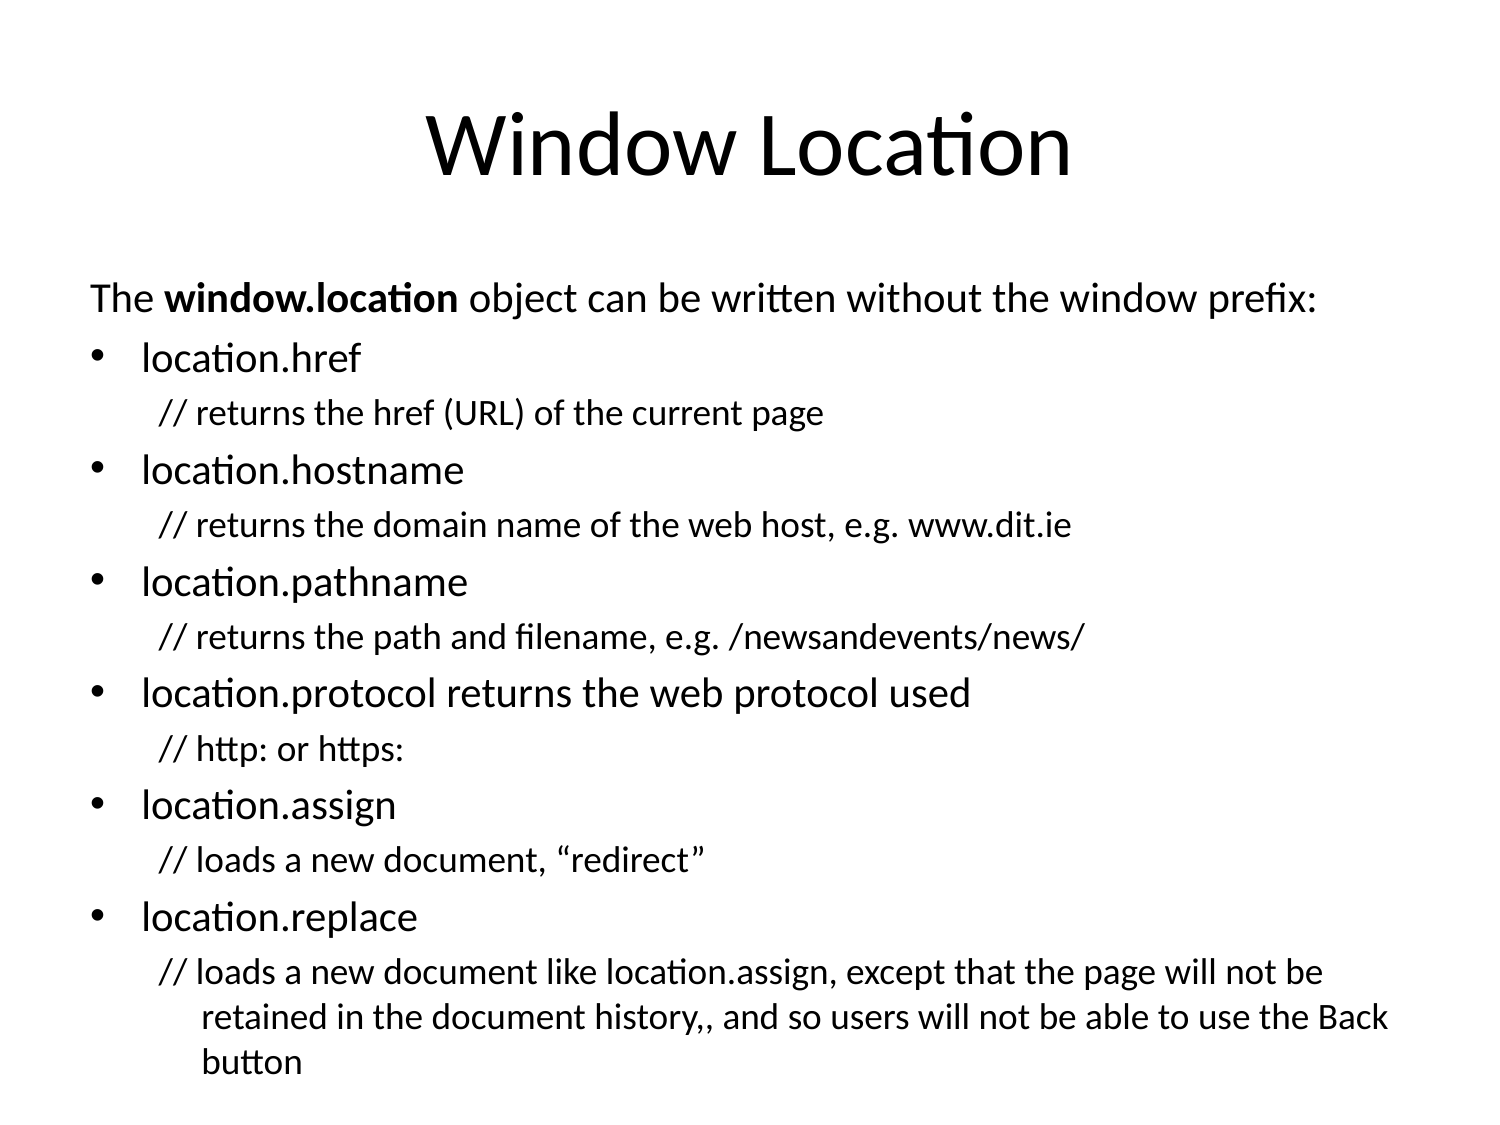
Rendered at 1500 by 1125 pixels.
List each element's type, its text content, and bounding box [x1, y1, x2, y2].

title Window Location [75, 45, 1425, 233]
list The window.location object can be written without the window prefix: location.href // returns the href (URL) of the current page location.hostname // returns the domain name of the web host, e.g. www.dit.ie location.pathname // returns the path and filename, e.g. /newsandevents/news/ location.protocol returns the web protocol used // http: or https: location.assign // loads a new document, “redirect” location.replace // loads a new document like location.assign, except that the page will not be retained in the document history,, and so users will not be able to use the Back button [75, 262, 1425, 1091]
